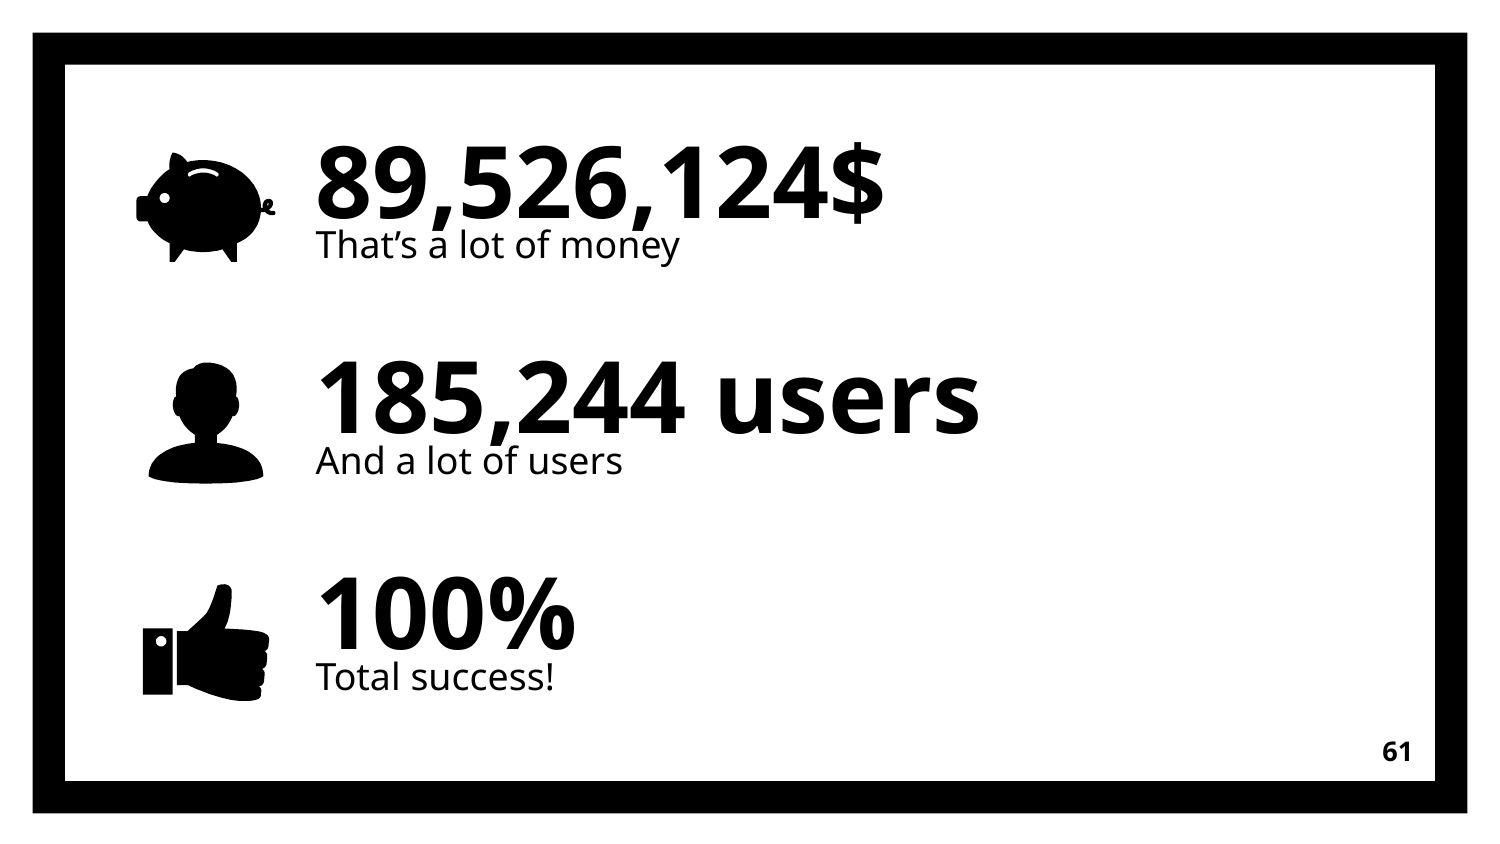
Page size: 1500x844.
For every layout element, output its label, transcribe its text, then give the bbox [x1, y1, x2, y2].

title 100% [300, 537, 1291, 637]
subtitle That’s a lot of money [300, 206, 1291, 283]
subtitle And a lot of users [300, 422, 1291, 499]
subtitle Total success! [300, 637, 1291, 714]
slide_number 61 [1338, 720, 1429, 786]
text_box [142, 583, 270, 702]
title 89,526,124$ [300, 106, 1291, 206]
title 185,244 users [300, 321, 1291, 422]
text_box [148, 362, 264, 484]
text_box [136, 152, 276, 262]
